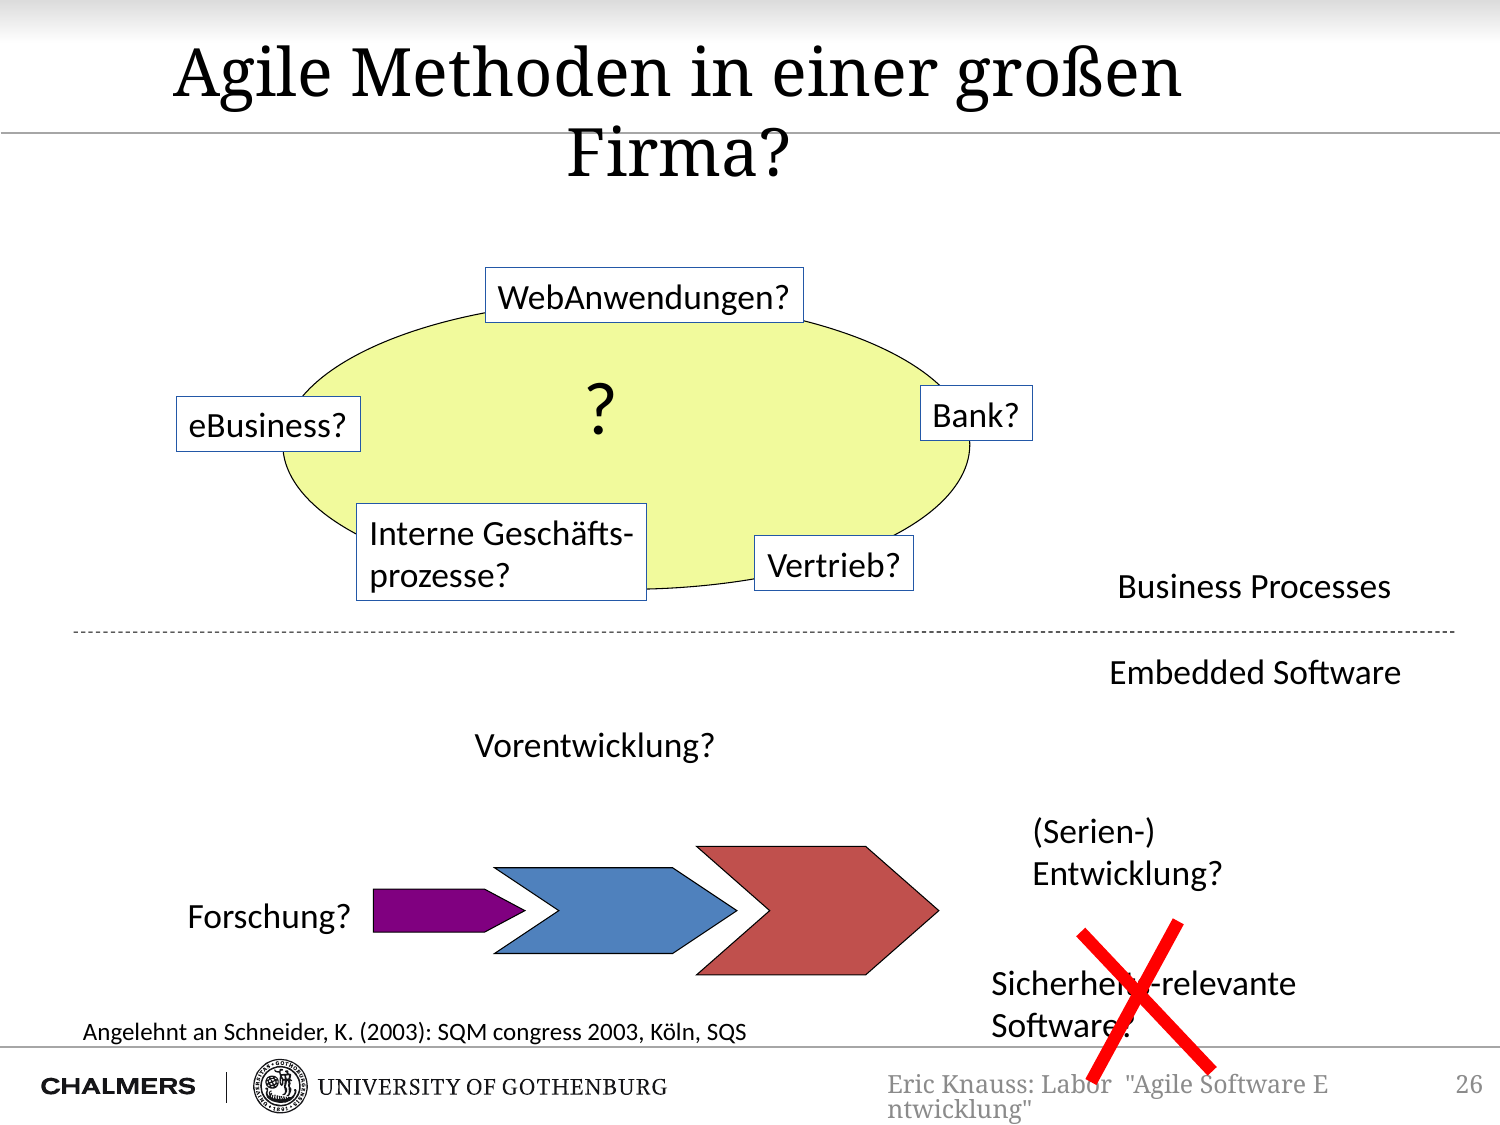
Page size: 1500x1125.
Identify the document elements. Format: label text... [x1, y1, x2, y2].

text_box Vertrieb? [754, 535, 914, 591]
title Agile Methoden in einer großen Firma? [58, 23, 1300, 121]
text_box Business Processes [1105, 556, 1405, 612]
text_box Angelehnt an Schneider, K. (2003): SQM congress 2003, Köln, SQS [68, 1007, 764, 1053]
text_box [70, 631, 1455, 976]
text_box WebAnwendungen? [485, 267, 804, 323]
text_box eBusiness? [176, 396, 361, 452]
text_box Sicherheits-relevante Software? [979, 983, 1310, 1051]
text_box Bank? [920, 385, 1033, 441]
text_box [283, 312, 970, 590]
text_box ? [570, 353, 631, 456]
text_box Interne Geschäfts- prozesse? [356, 503, 647, 601]
footer Eric Knauss: Labor "Agile Software Entwicklung" [872, 1055, 1348, 1116]
slide_number 26 [1360, 1055, 1499, 1116]
